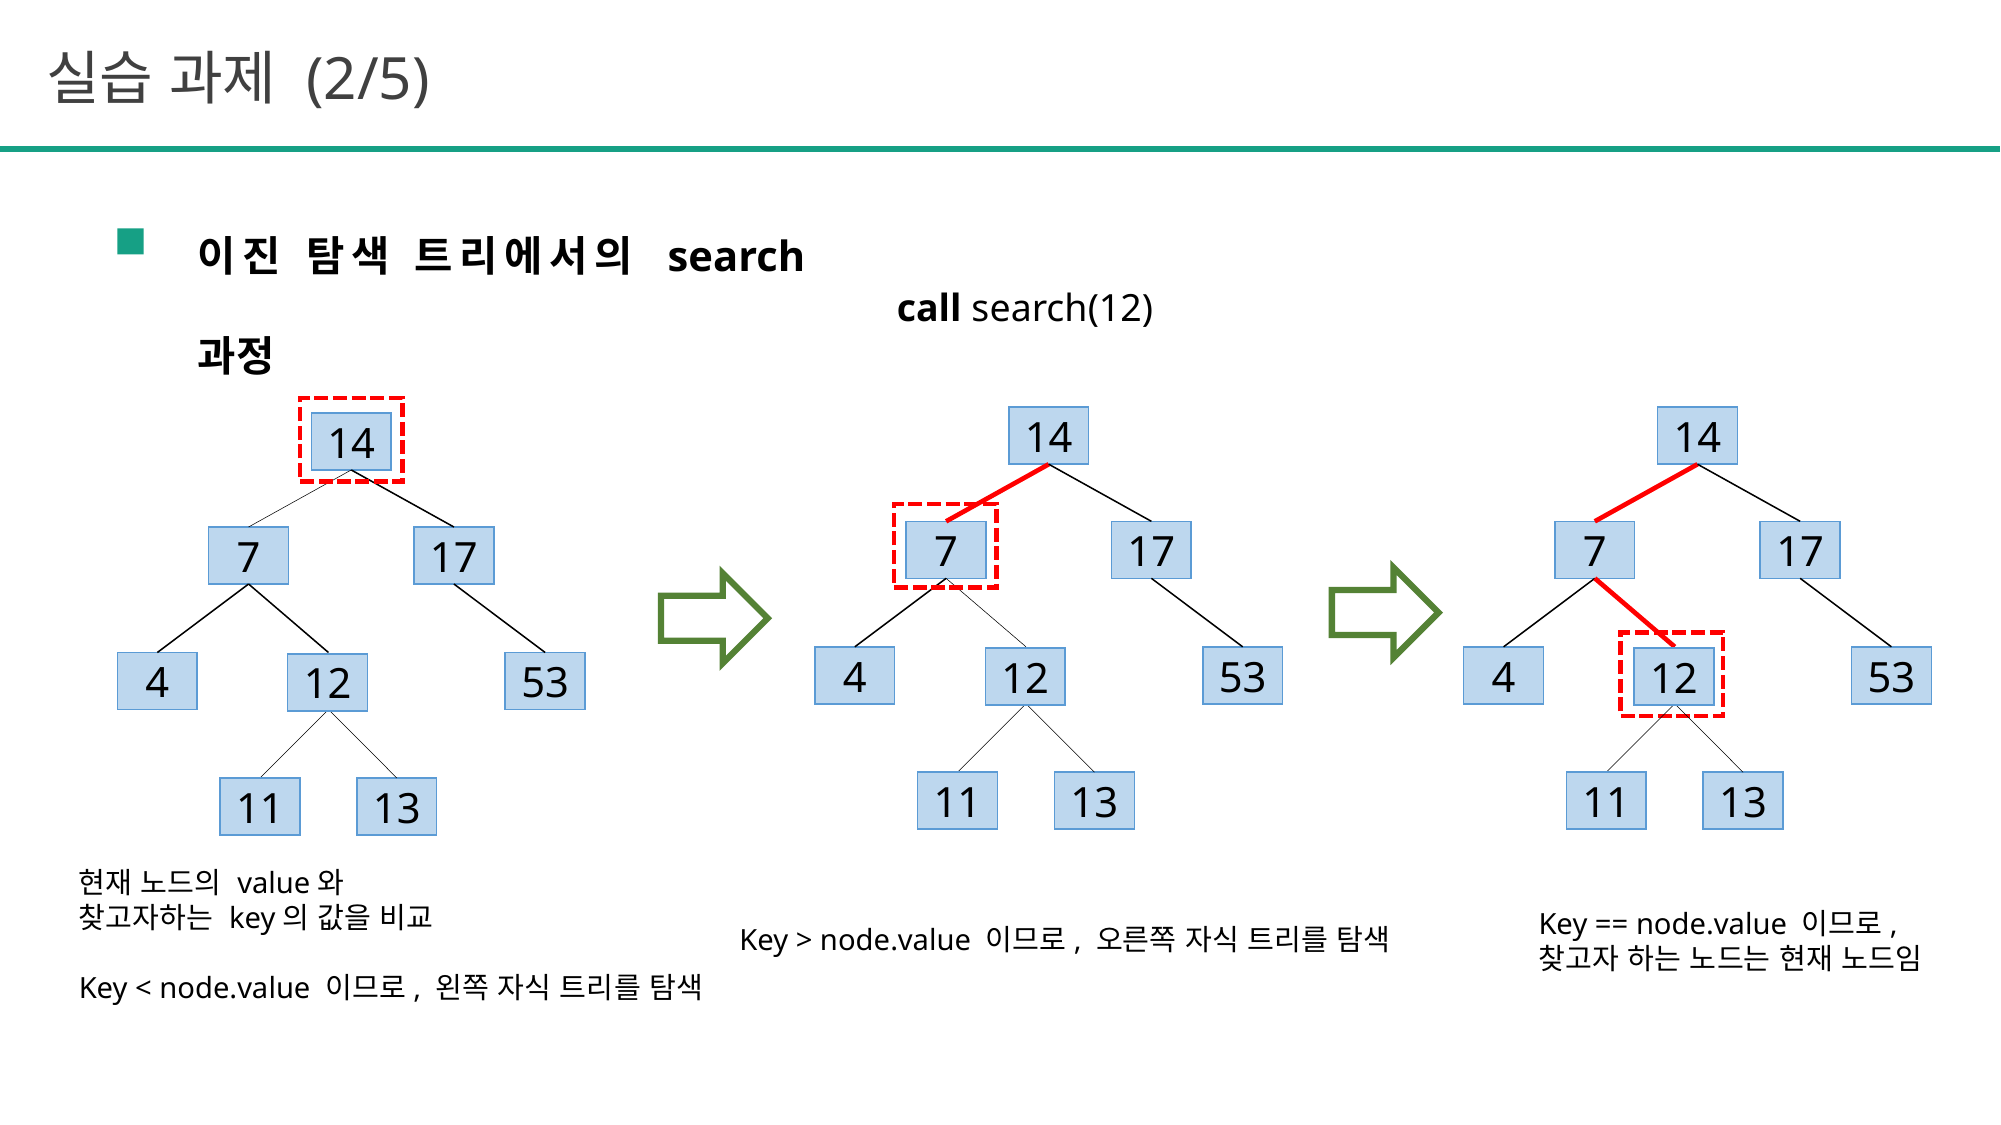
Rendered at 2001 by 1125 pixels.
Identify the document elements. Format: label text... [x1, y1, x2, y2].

text_box [659, 570, 770, 666]
text_box [116, 227, 145, 255]
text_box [117, 412, 586, 836]
text_box [1330, 565, 1441, 661]
text_box 현재 노드의 value와 찾고자하는 key의 값을 비교 Key < node.value 이므로, 왼쪽 자식 트리를 탐색 [64, 857, 719, 1012]
text_box 이진 탐색 트리에서의 search 과정 [183, 172, 821, 288]
text_box call search(12) [882, 276, 1169, 337]
text_box 실습 과제 (2/5) [31, 33, 1554, 119]
text_box Key > node.value 이므로, 오른쪽 자식 트리를 탐색 [724, 913, 1406, 964]
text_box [814, 407, 1283, 830]
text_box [1463, 407, 1932, 830]
text_box [299, 397, 403, 412]
text_box Key == node.value 이므로, 찾고자 하는 노드는 현재 노드임 [1523, 897, 1938, 983]
